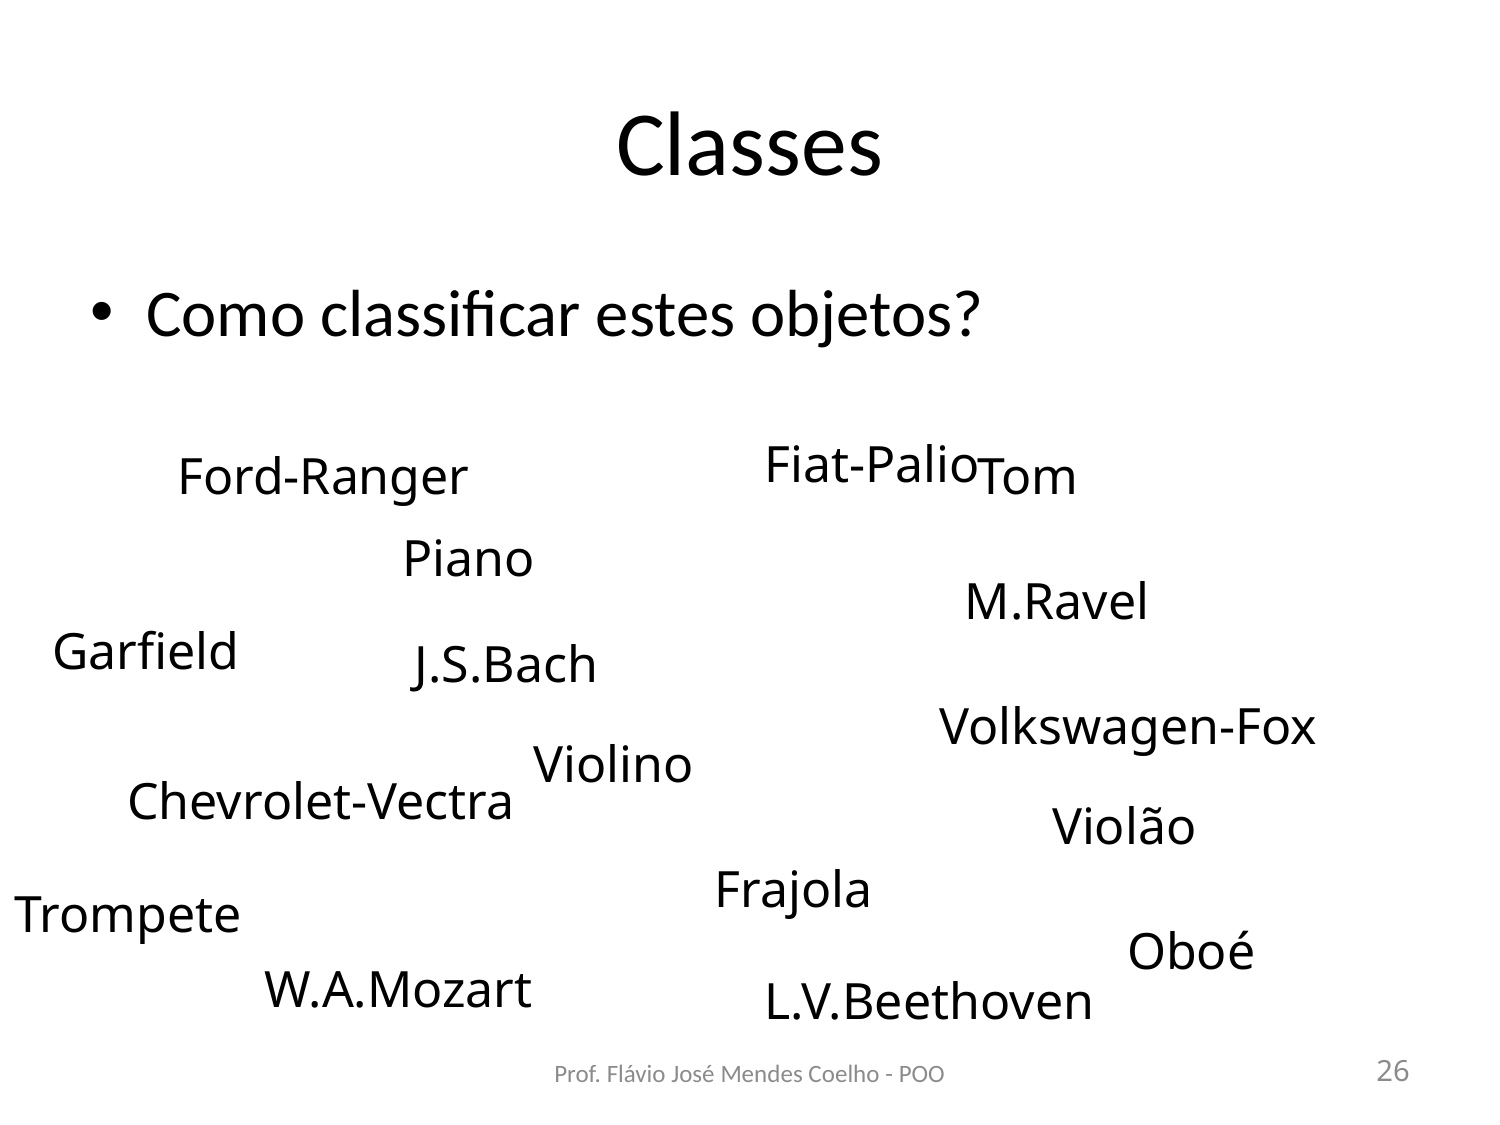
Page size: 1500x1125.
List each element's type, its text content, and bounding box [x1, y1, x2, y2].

text_box W.A.Mozart [249, 949, 713, 1038]
text_box Tom [962, 437, 1425, 525]
text_box Ford-Ranger [162, 437, 538, 525]
text_box J.S.Bach [399, 624, 863, 713]
text_box Violino [518, 724, 982, 813]
text_box Trompete [0, 874, 463, 963]
slide_number 26 [1074, 1042, 1425, 1103]
text_box Chevrolet-Vectra [112, 762, 588, 850]
text_box Volkswagen-Fox [924, 687, 1388, 775]
footer Prof. Flávio José Mendes Coelho - POO [512, 1042, 988, 1103]
text_box L.V.Beethoven [749, 962, 1213, 1050]
text_box Frajola [699, 849, 1163, 938]
title Classes [75, 45, 1425, 233]
text_box Garfield [37, 612, 500, 700]
text_box Piano [387, 518, 850, 607]
text_box Fiat-Palio [749, 424, 1050, 513]
list Como classificar estes objetos? [75, 262, 1425, 1005]
text_box Violão [1037, 787, 1500, 875]
text_box Oboé [1112, 912, 1500, 1000]
text_box M.Ravel [949, 562, 1413, 650]
